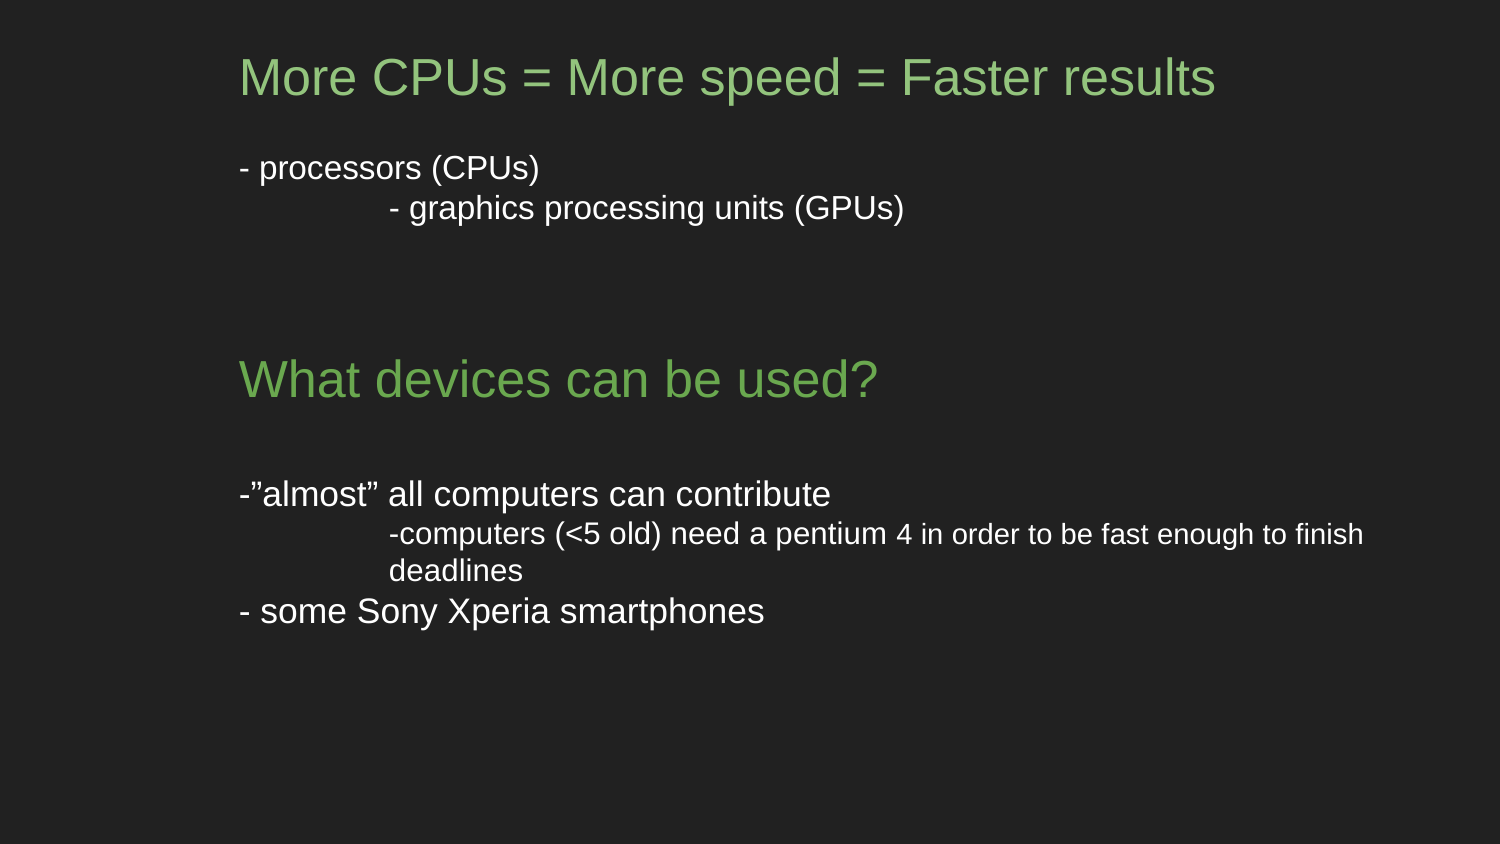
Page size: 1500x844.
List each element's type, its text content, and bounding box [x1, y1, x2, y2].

text_box More CPUs = More speed = Faster results - processors (CPUs) - graphics processing units (GPUs) What devices can be used? -”almost” all computers can contribute -computers (<5 old) need a pentium 4 in order to be fast enough to finish deadlines - some Sony Xperia smartphones [74, 28, 1484, 844]
